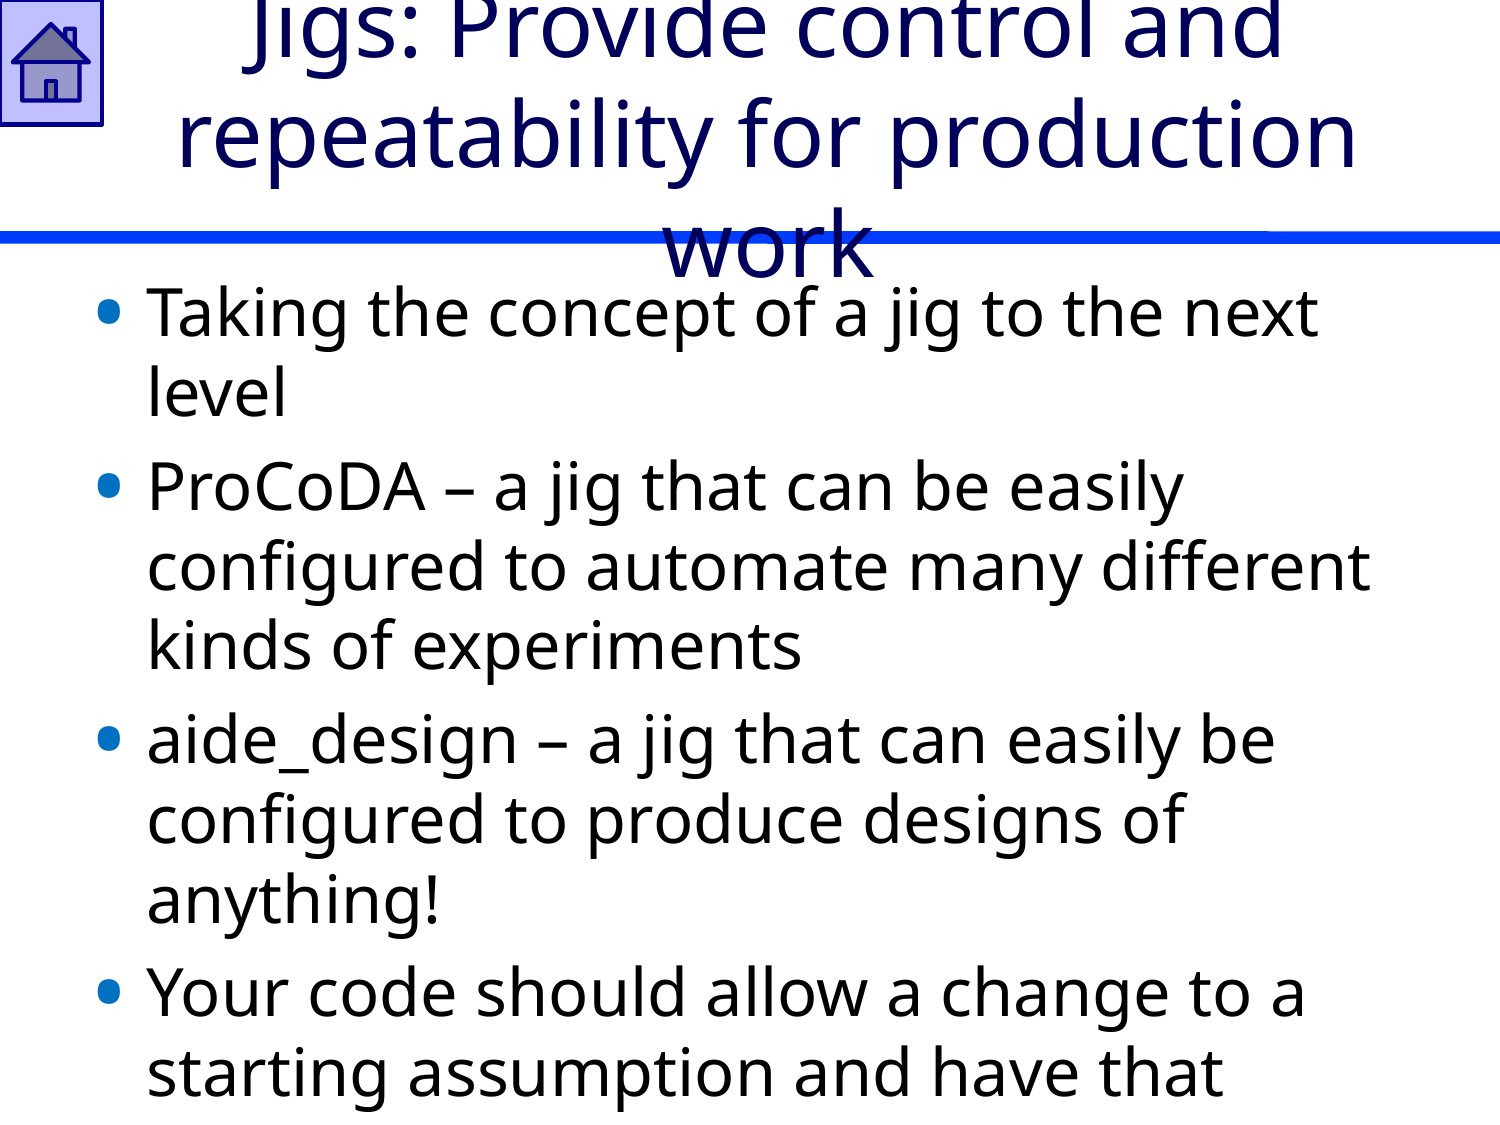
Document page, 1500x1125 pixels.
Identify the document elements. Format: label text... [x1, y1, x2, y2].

title Jigs: Provide control and repeatability for production work [75, 37, 1463, 225]
list Taking the concept of a jig to the next level ProCoDA – a jig that can be easily configured to automate many different kinds of experiments aide_design – a jig that can easily be configured to produce designs of anything! Your code should allow a change to a starting assumption and have that change carry the WHOLE WAY through the design [74, 262, 1426, 1006]
